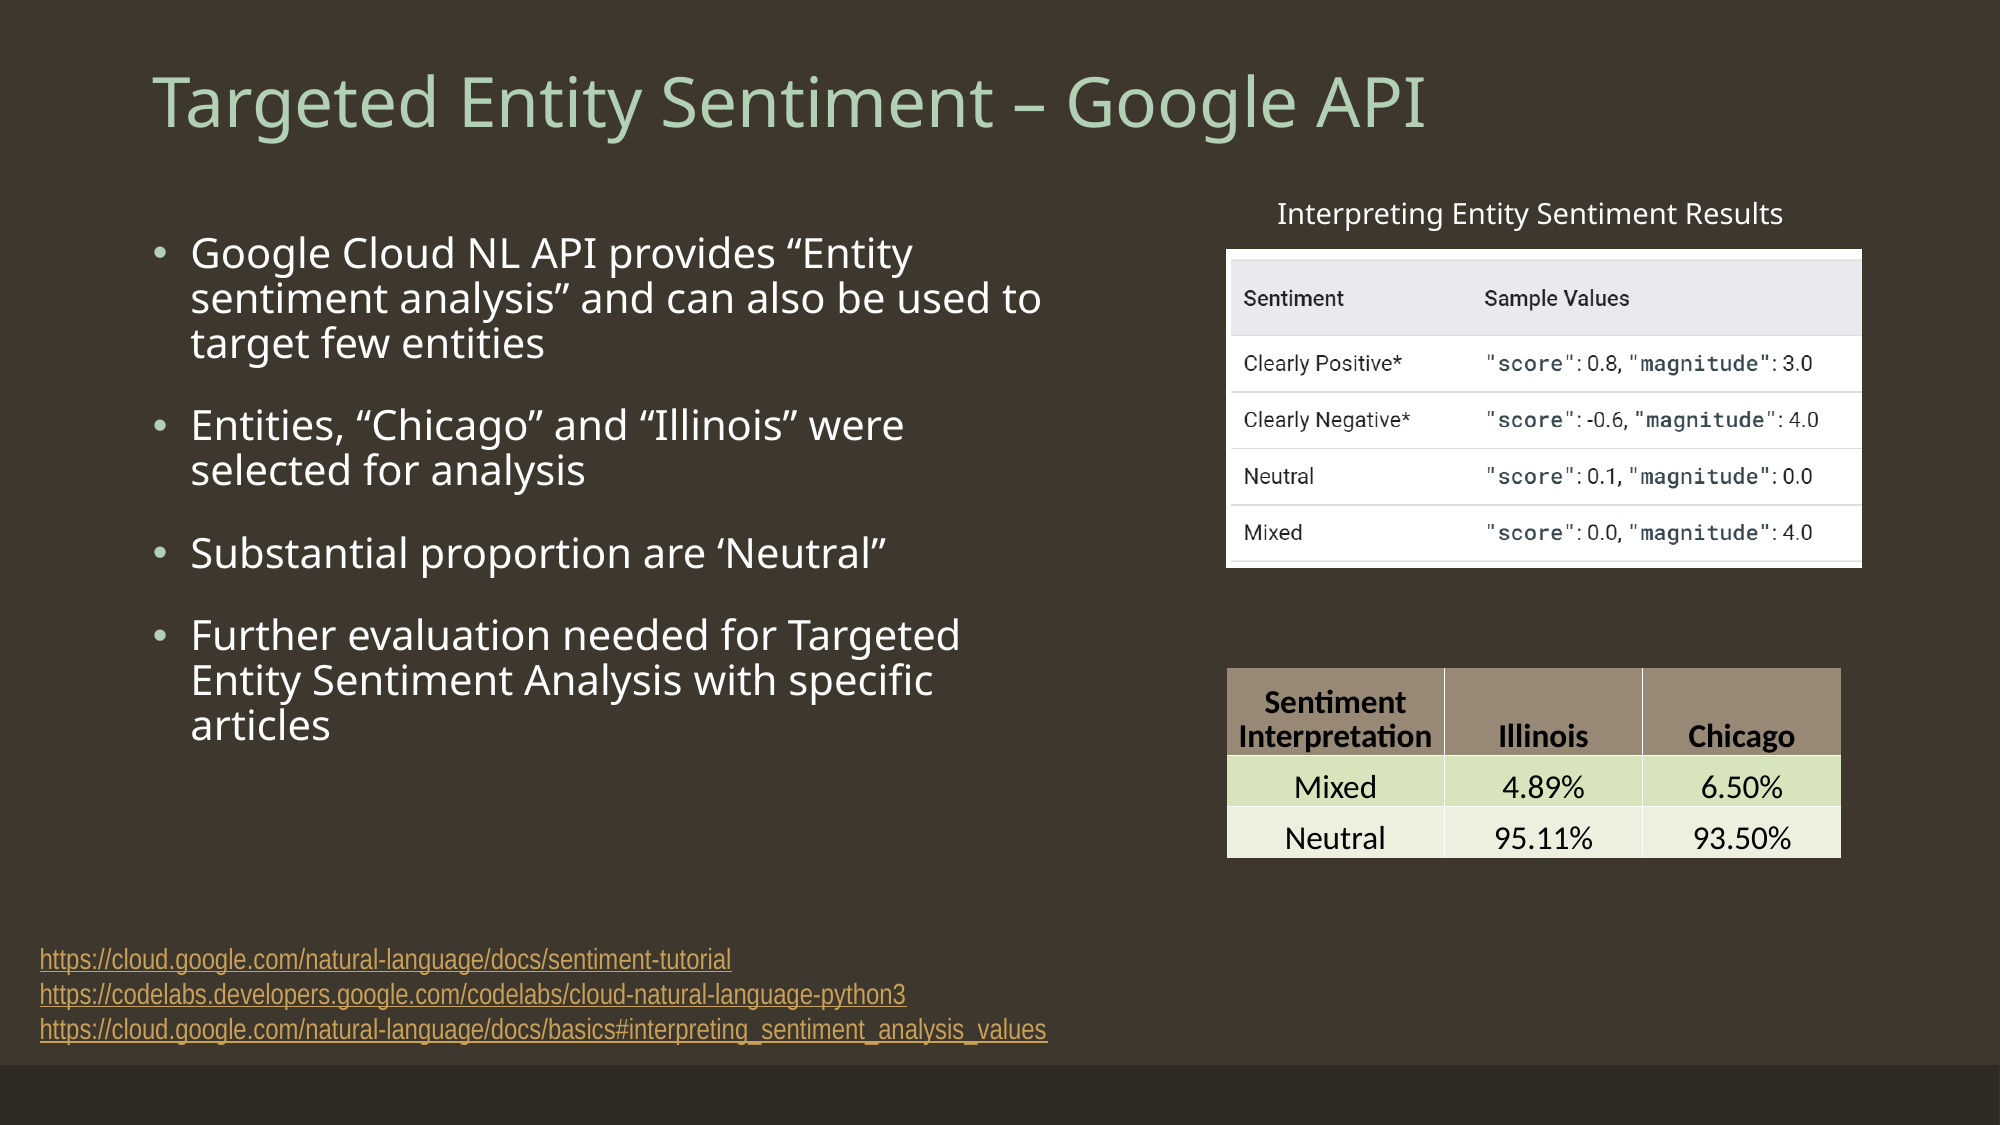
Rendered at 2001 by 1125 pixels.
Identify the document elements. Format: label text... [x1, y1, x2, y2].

text_box Google Cloud NL API provides “Entity sentiment analysis” and can also be used to target few entities Entities, “Chicago” and “Illinois” were selected for analysis Substantial proportion are ‘Neutral” Further evaluation needed for Targeted Entity Sentiment Analysis with specific articles [138, 224, 1075, 939]
title Targeted Entity Sentiment – Google API [137, 59, 1863, 150]
table_header Chicago [1643, 668, 1841, 755]
table_header Illinois [1445, 668, 1642, 755]
text_box https://cloud.google.com/natural-language/docs/sentiment-tutorial https://codelabs.developers.google.com/codelabs/cloud-natural-language-python3 https://cloud.google.com/natural-language/docs/basics#interpreting_sentiment_analysis_values [24, 932, 1825, 1088]
table_header Sentiment Interpretation [1227, 668, 1444, 755]
table_cell Mixed [1227, 756, 1444, 806]
text_box Interpreting Entity Sentiment Results [1262, 187, 2000, 238]
table_cell 6.50% [1643, 756, 1841, 806]
table_cell 4.89% [1445, 756, 1642, 806]
picture [1226, 249, 1862, 568]
table_cell 95.11% [1445, 807, 1642, 858]
table_cell Neutral [1227, 807, 1444, 858]
table_cell 93.50% [1643, 807, 1841, 858]
